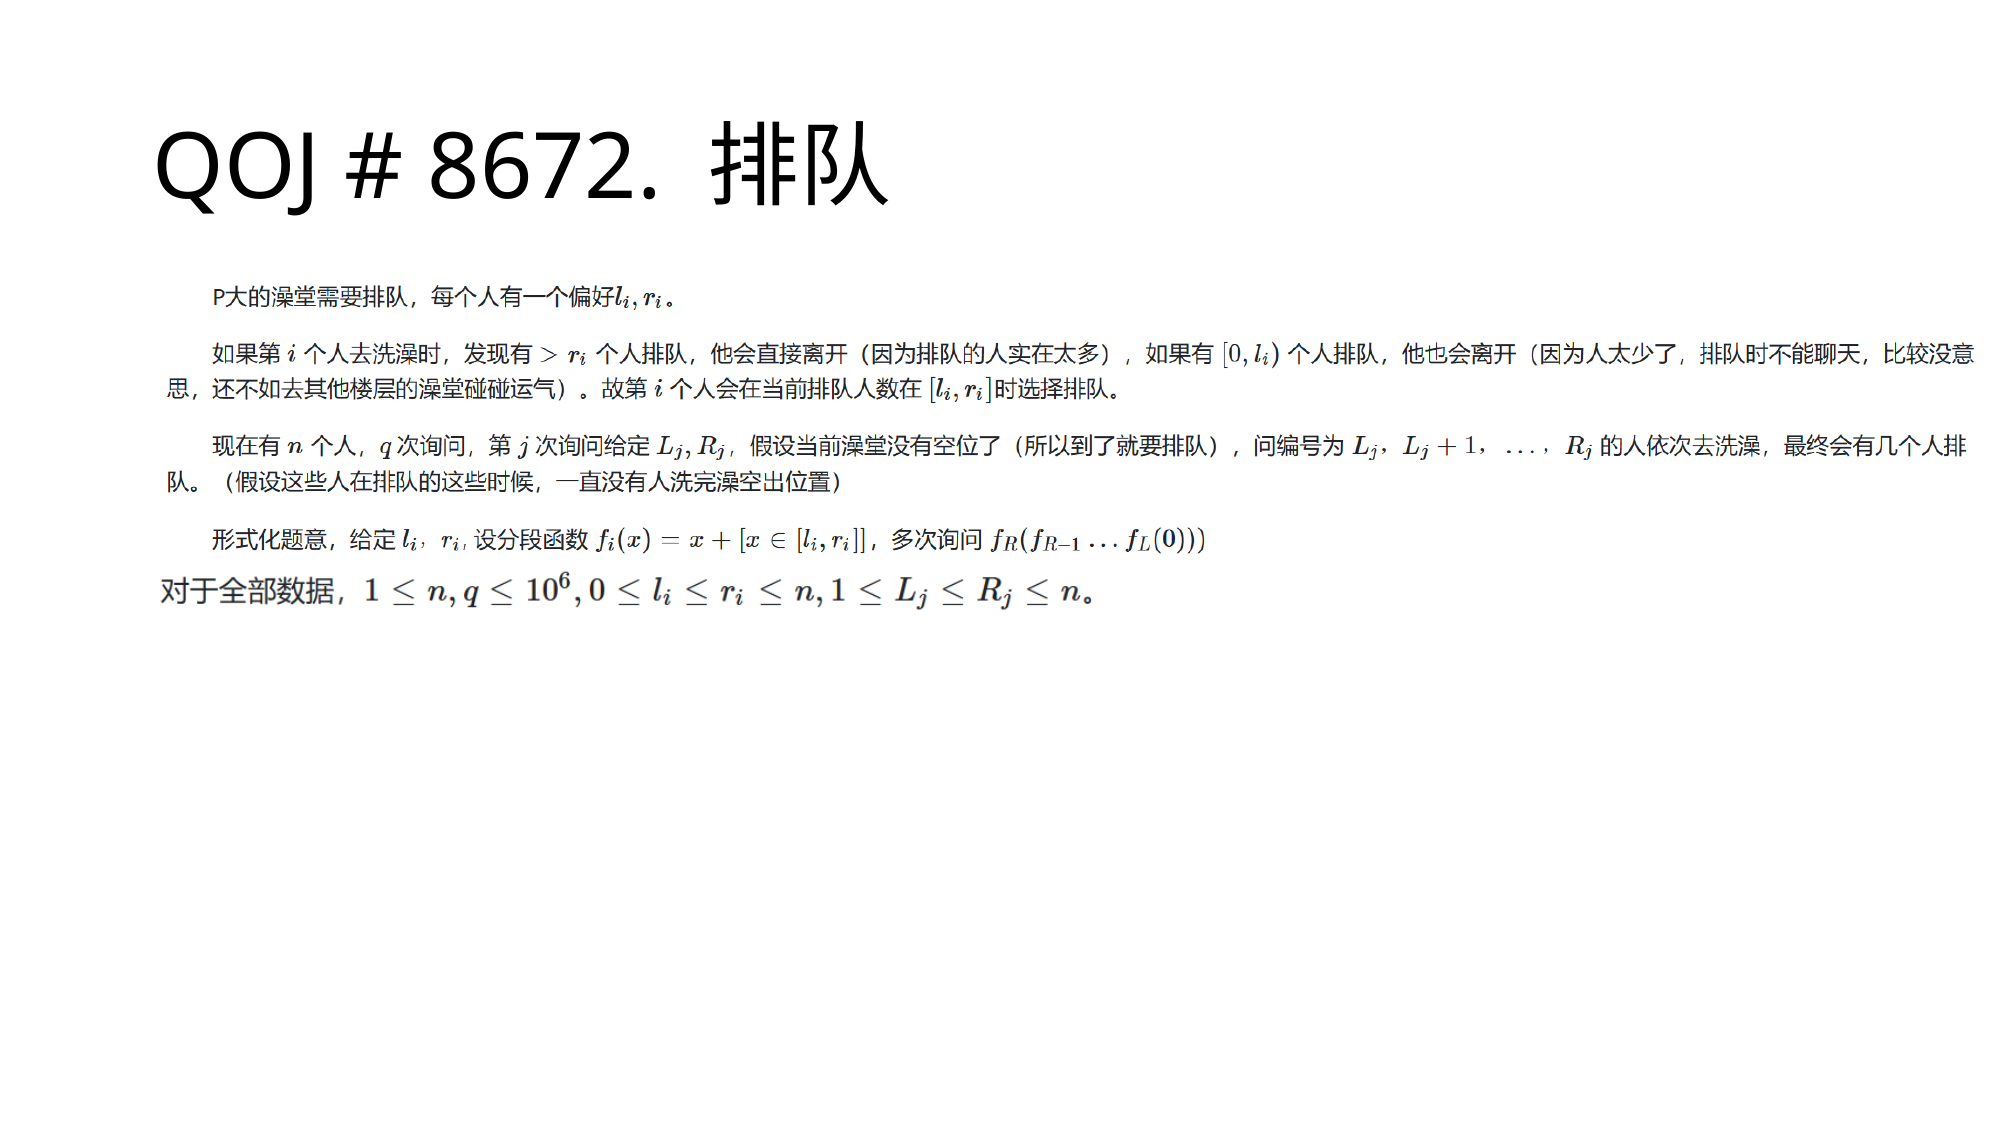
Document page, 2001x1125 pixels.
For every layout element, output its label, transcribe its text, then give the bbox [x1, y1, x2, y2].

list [143, 277, 1984, 565]
picture [143, 564, 1112, 615]
title QOJ # 8672. 排队 [137, 59, 1863, 278]
